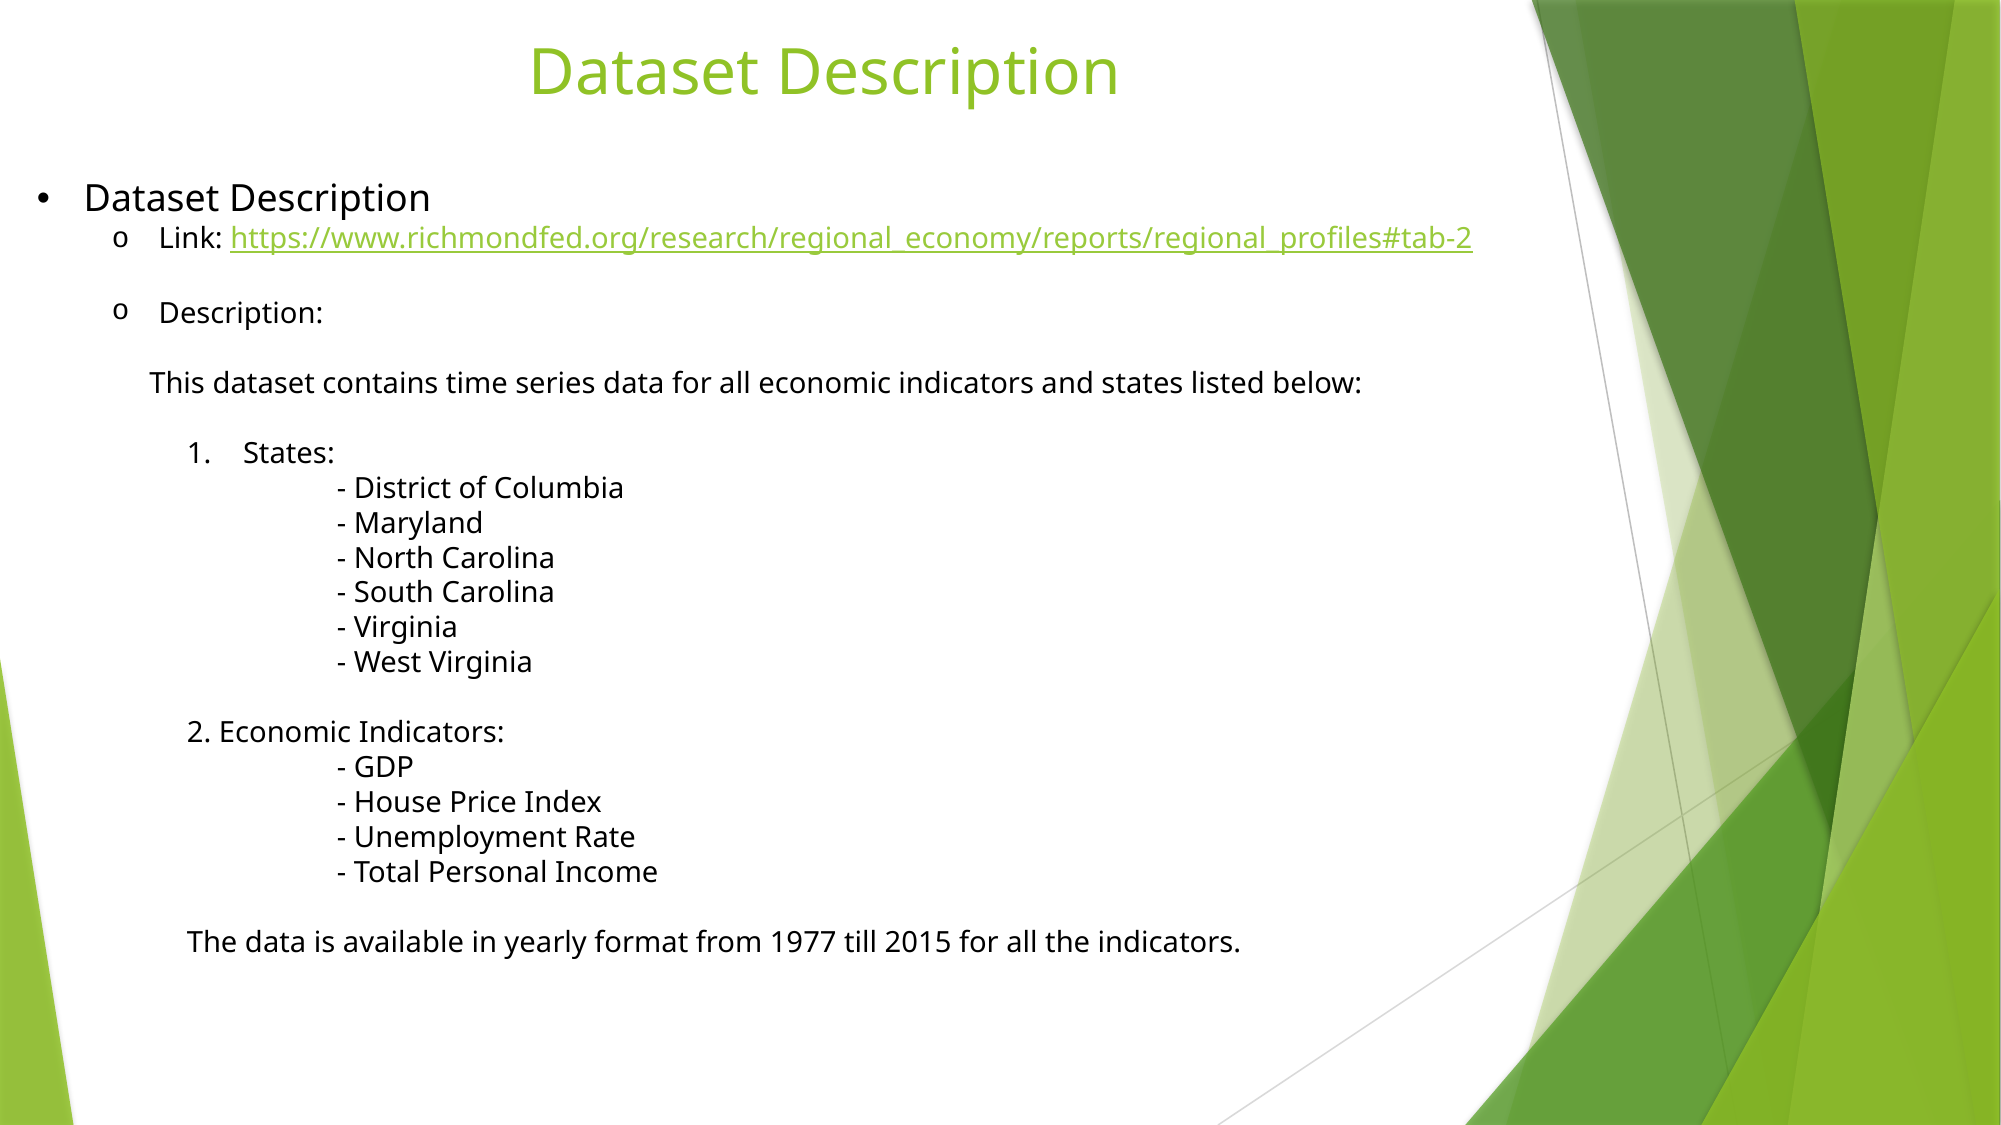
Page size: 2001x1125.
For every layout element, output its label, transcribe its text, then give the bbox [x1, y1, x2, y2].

text_box Dataset Description Link: https://www.richmondfed.org/research/regional_economy/reports/regional_profiles#tab-2 Description: This dataset contains time series data for all economic indicators and states listed below: States: - District of Columbia - Maryland - North Carolina - South Carolina - Virginia - West Virginia 2. Economic Indicators: - GDP - House Price Index - Unemployment Rate - Total Personal Income The data is available in yearly format from 1977 till 2015 for all the indicators. [22, 167, 1635, 966]
title Dataset Description [119, 23, 1530, 116]
